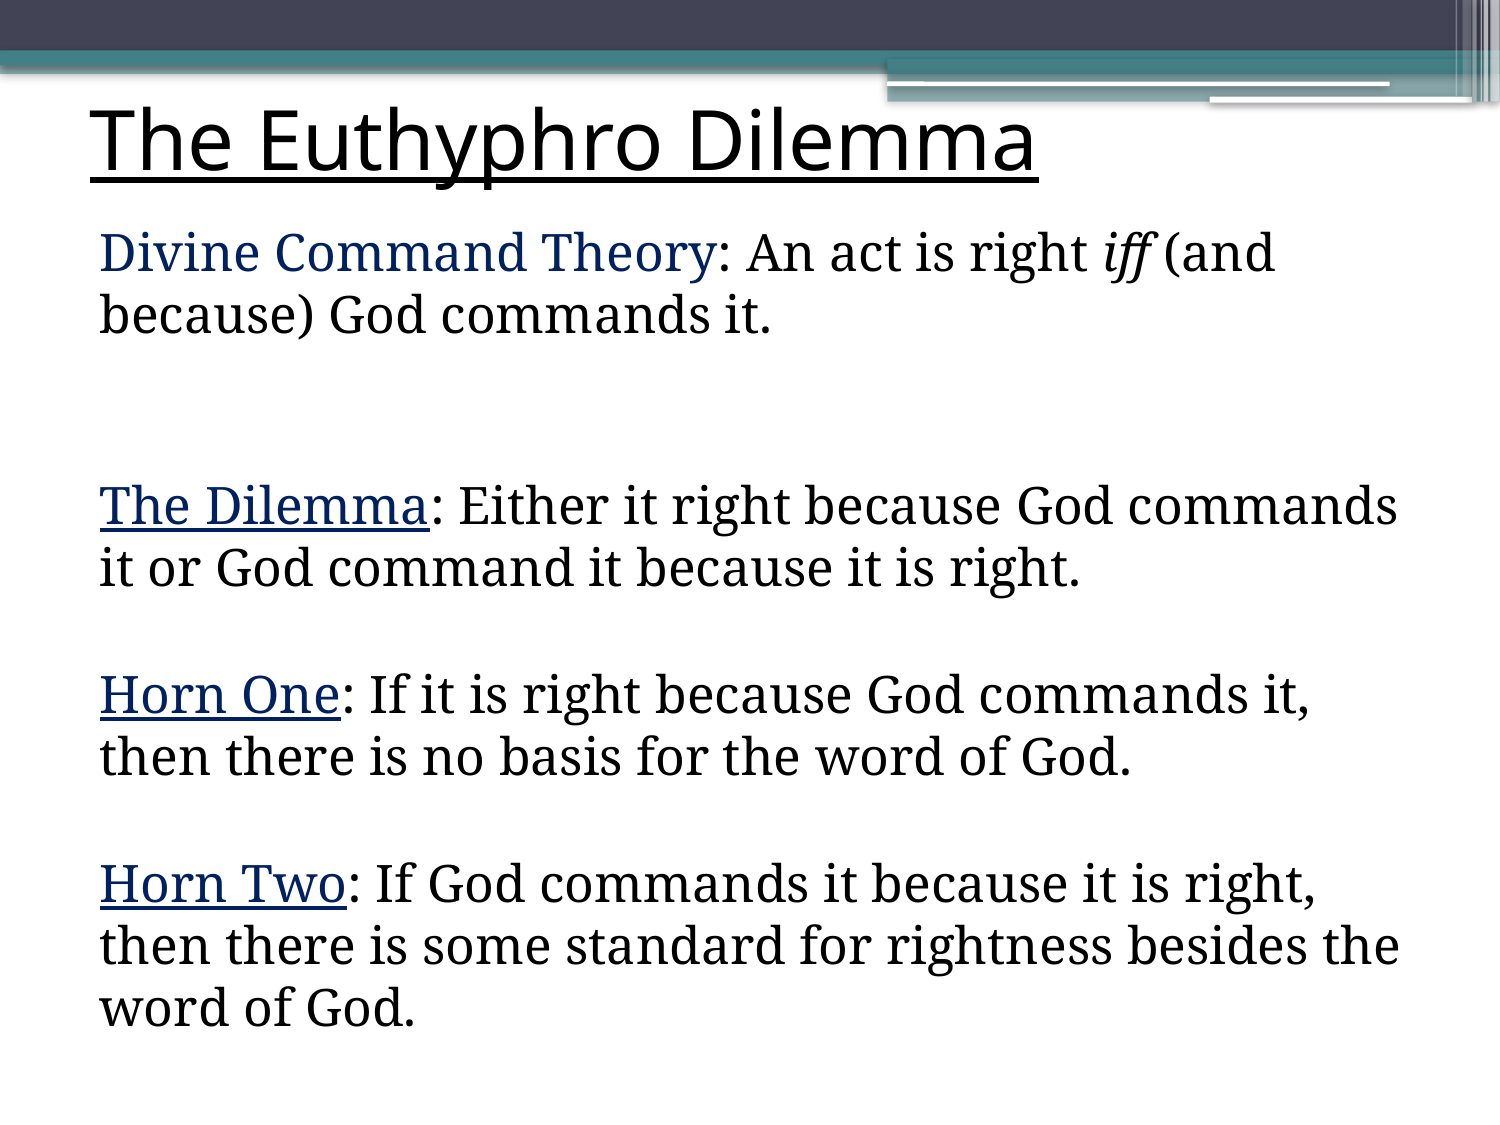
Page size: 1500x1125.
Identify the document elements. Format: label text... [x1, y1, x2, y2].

list Divine Command Theory: An act is right iff (and because) God commands it. The Dilemma: Either it right because God commands it or God command it because it is right. Horn One: If it is right because God commands it, then there is no basis for the word of God. Horn Two: If God commands it because it is right, then there is some standard for rightness besides the word of God. [75, 212, 1425, 1079]
title The Euthyphro Dilemma [75, 25, 1375, 212]
